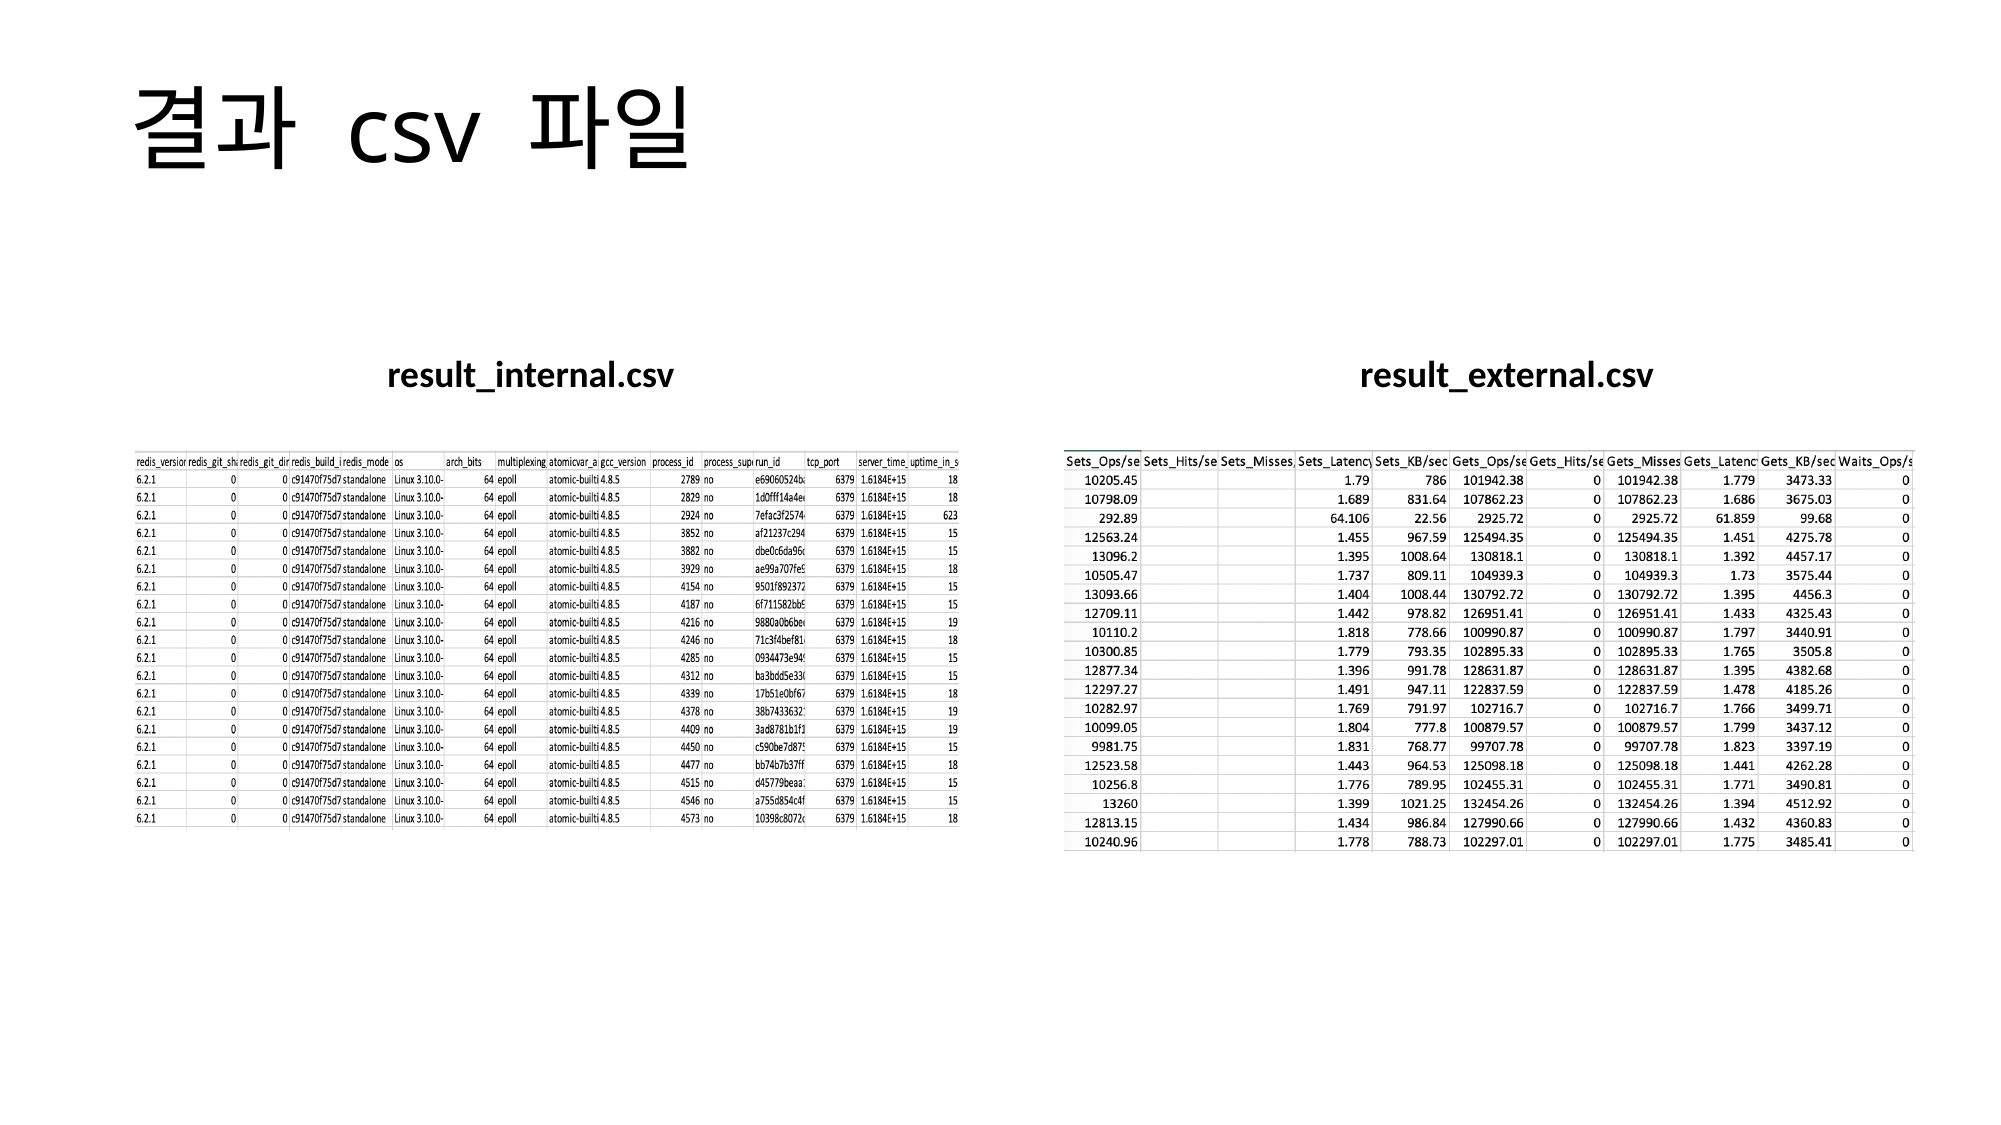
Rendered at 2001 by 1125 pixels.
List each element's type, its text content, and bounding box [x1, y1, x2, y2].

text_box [135, 342, 1915, 852]
title 결과 csv 파일 [115, 23, 1841, 242]
